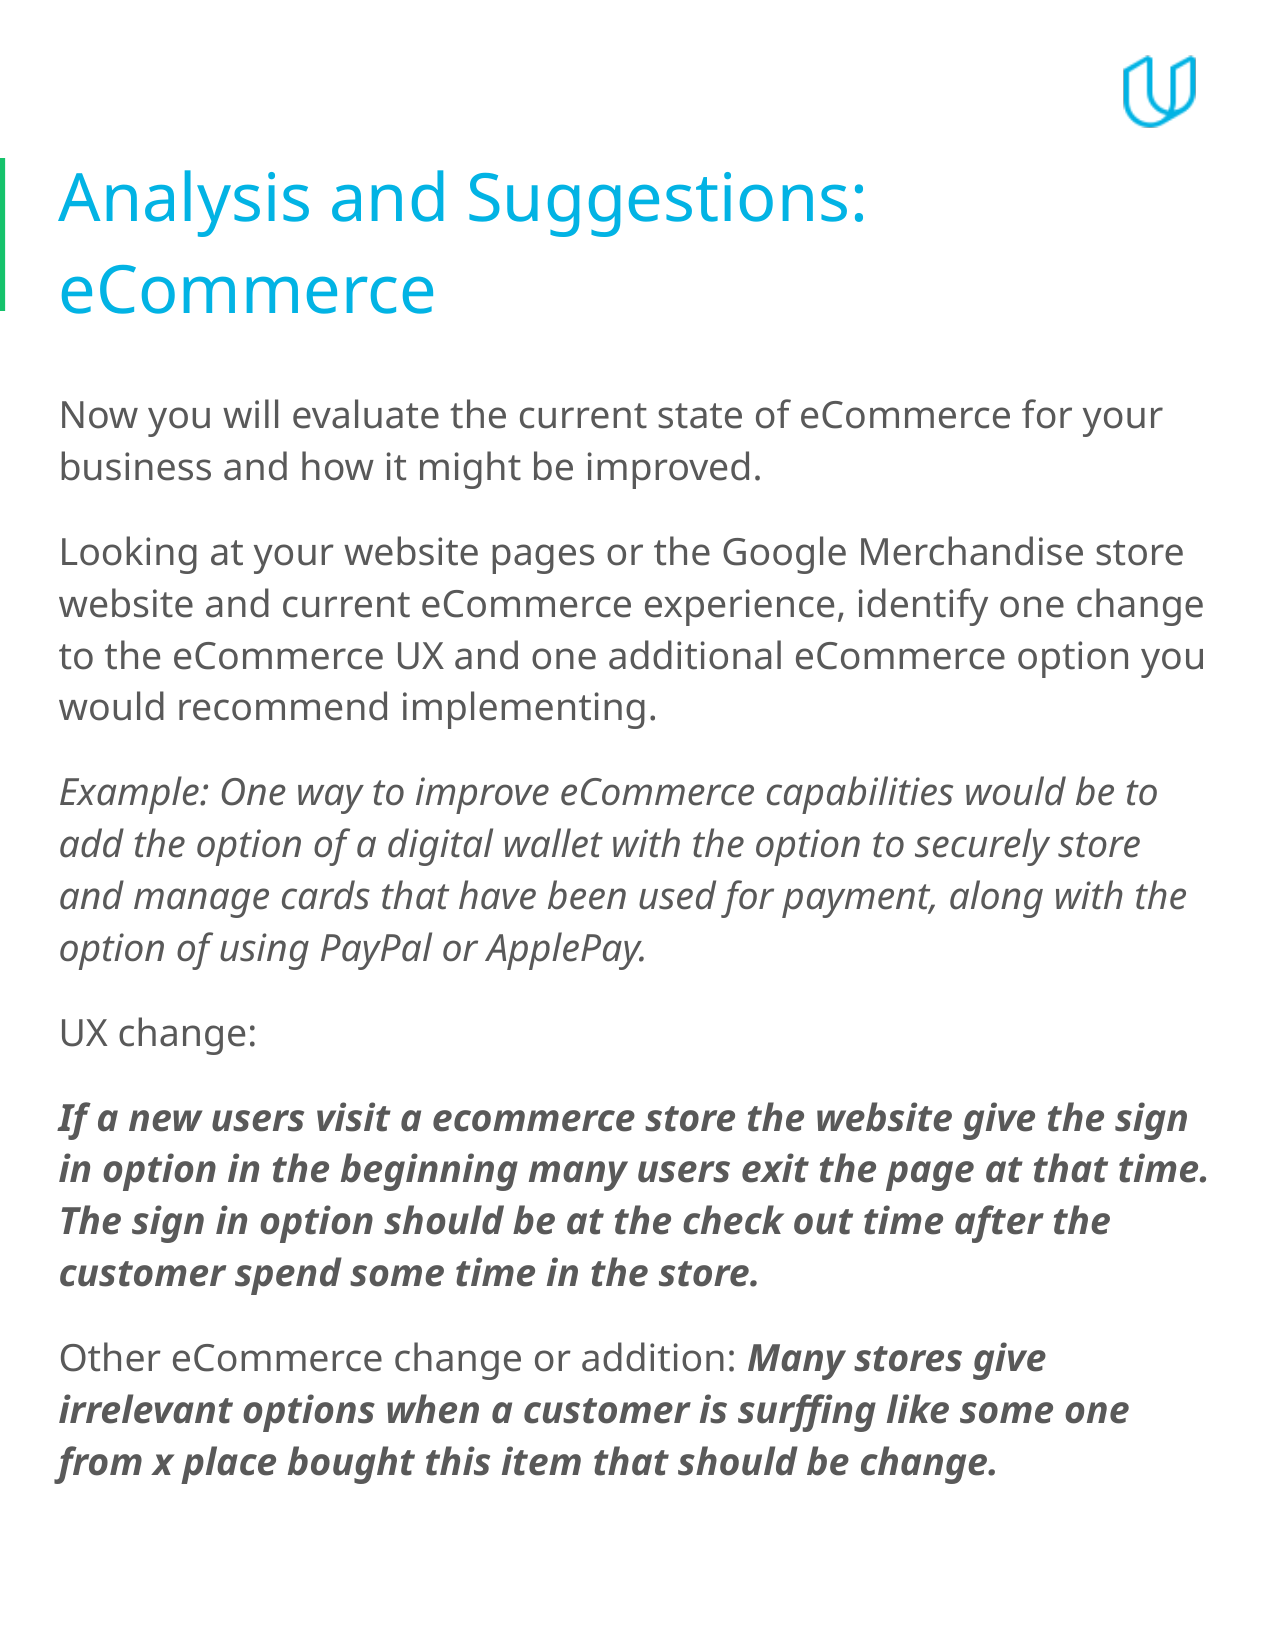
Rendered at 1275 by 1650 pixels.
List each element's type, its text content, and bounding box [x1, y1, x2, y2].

picture [1088, 20, 1232, 142]
title Analysis and Suggestions: eCommerce [43, 142, 1232, 327]
list Now you will evaluate the current state of eCommerce for your business and how it might be improved. Looking at your website pages or the Google Merchandise store website and current eCommerce experience, identify one change to the eCommerce UX and one additional eCommerce option you would recommend implementing. Example: One way to improve eCommerce capabilities would be to add the option of a digital wallet with the option to securely store and manage cards that have been used for payment, along with the option of using PayPal or ApplePay. UX change: If a new users visit a ecommerce store the website give the sign in option in the beginning many users exit the page at that time. The sign in option should be at the check out time after the customer spend some time in the store. Other eCommerce change or addition: Many stores give irrelevant options when a customer is surffing like some one from x place bought this item that should be change. [43, 369, 1232, 1600]
